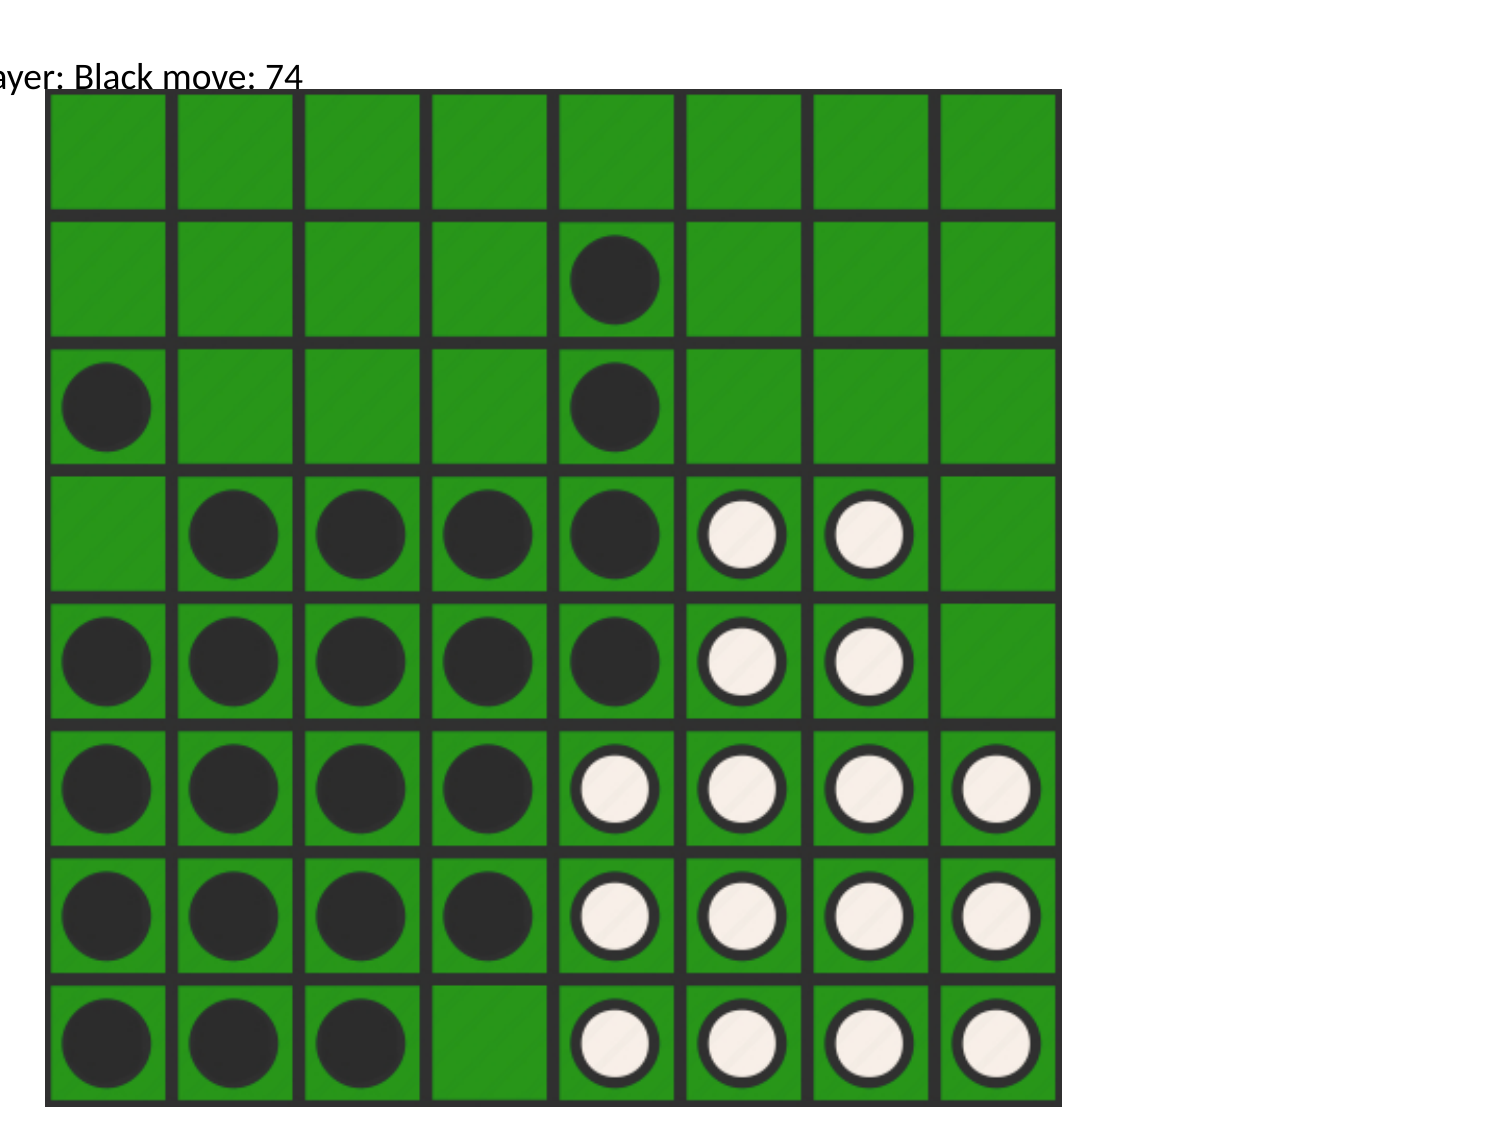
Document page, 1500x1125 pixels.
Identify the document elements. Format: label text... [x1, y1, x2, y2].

text_box turn: 35 player: Black move: 74 [0, 44, 319, 105]
picture [44, 89, 1062, 1107]
